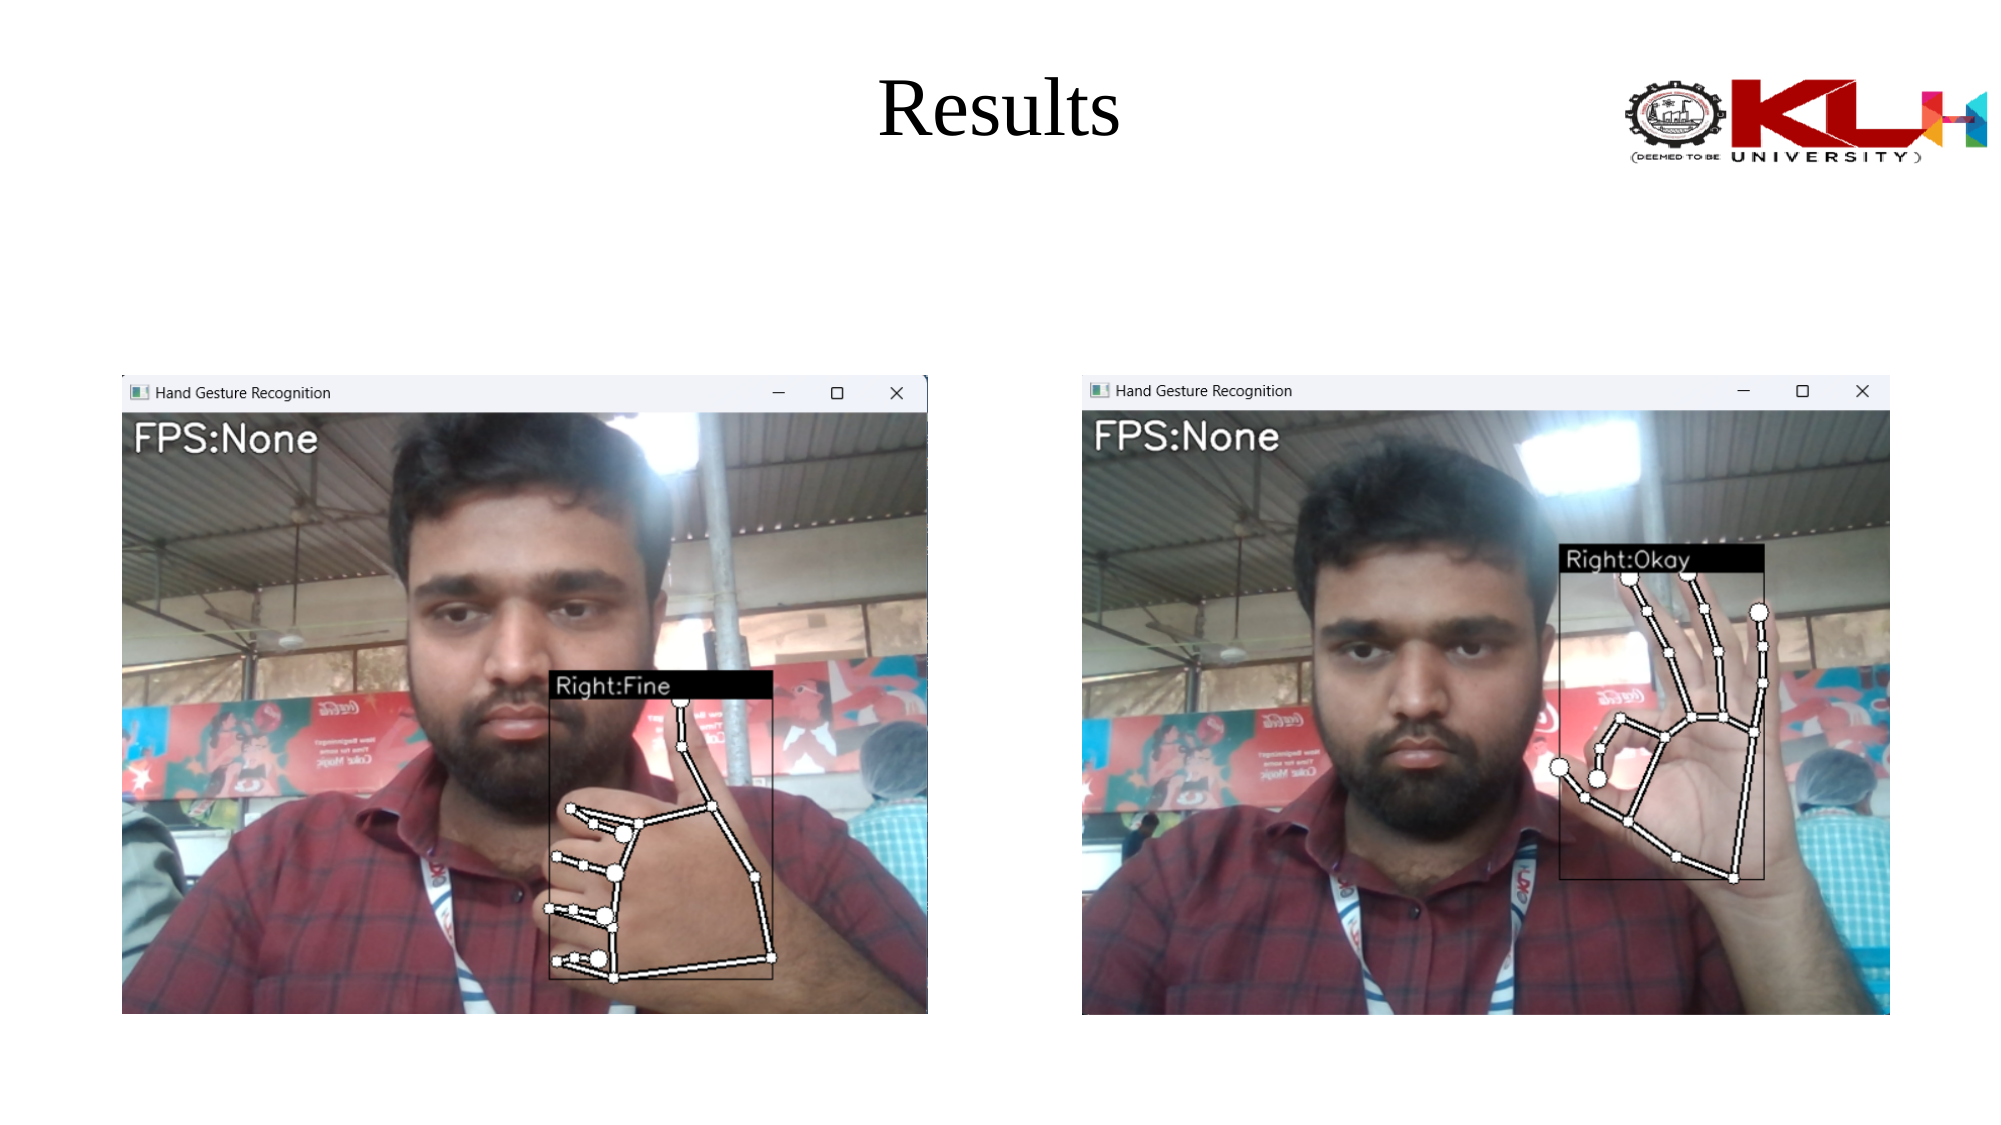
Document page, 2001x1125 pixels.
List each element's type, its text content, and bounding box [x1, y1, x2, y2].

title Results [0, 0, 2000, 218]
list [122, 375, 928, 1014]
picture [1082, 375, 1890, 1015]
